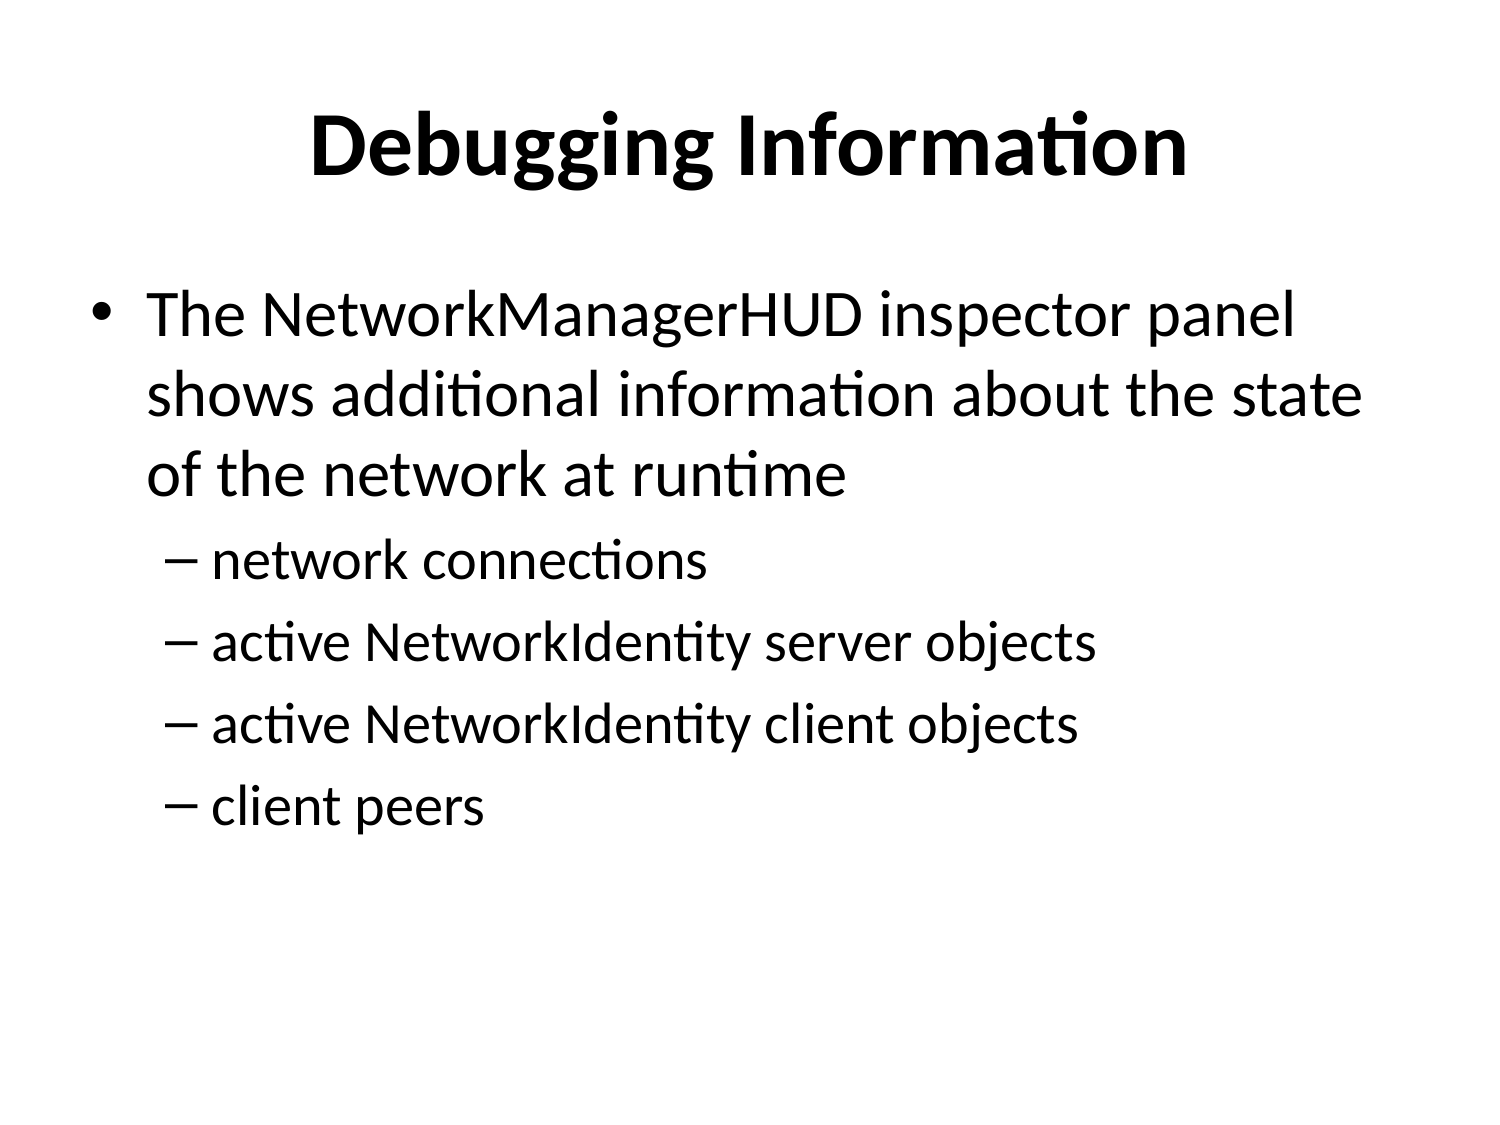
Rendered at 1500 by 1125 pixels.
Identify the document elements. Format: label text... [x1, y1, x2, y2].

list The NetworkManagerHUD inspector panel shows additional information about the state of the network at runtime network connections active NetworkIdentity server objects active NetworkIdentity client objects client peers [75, 262, 1425, 1005]
title Debugging Information [75, 45, 1425, 233]
